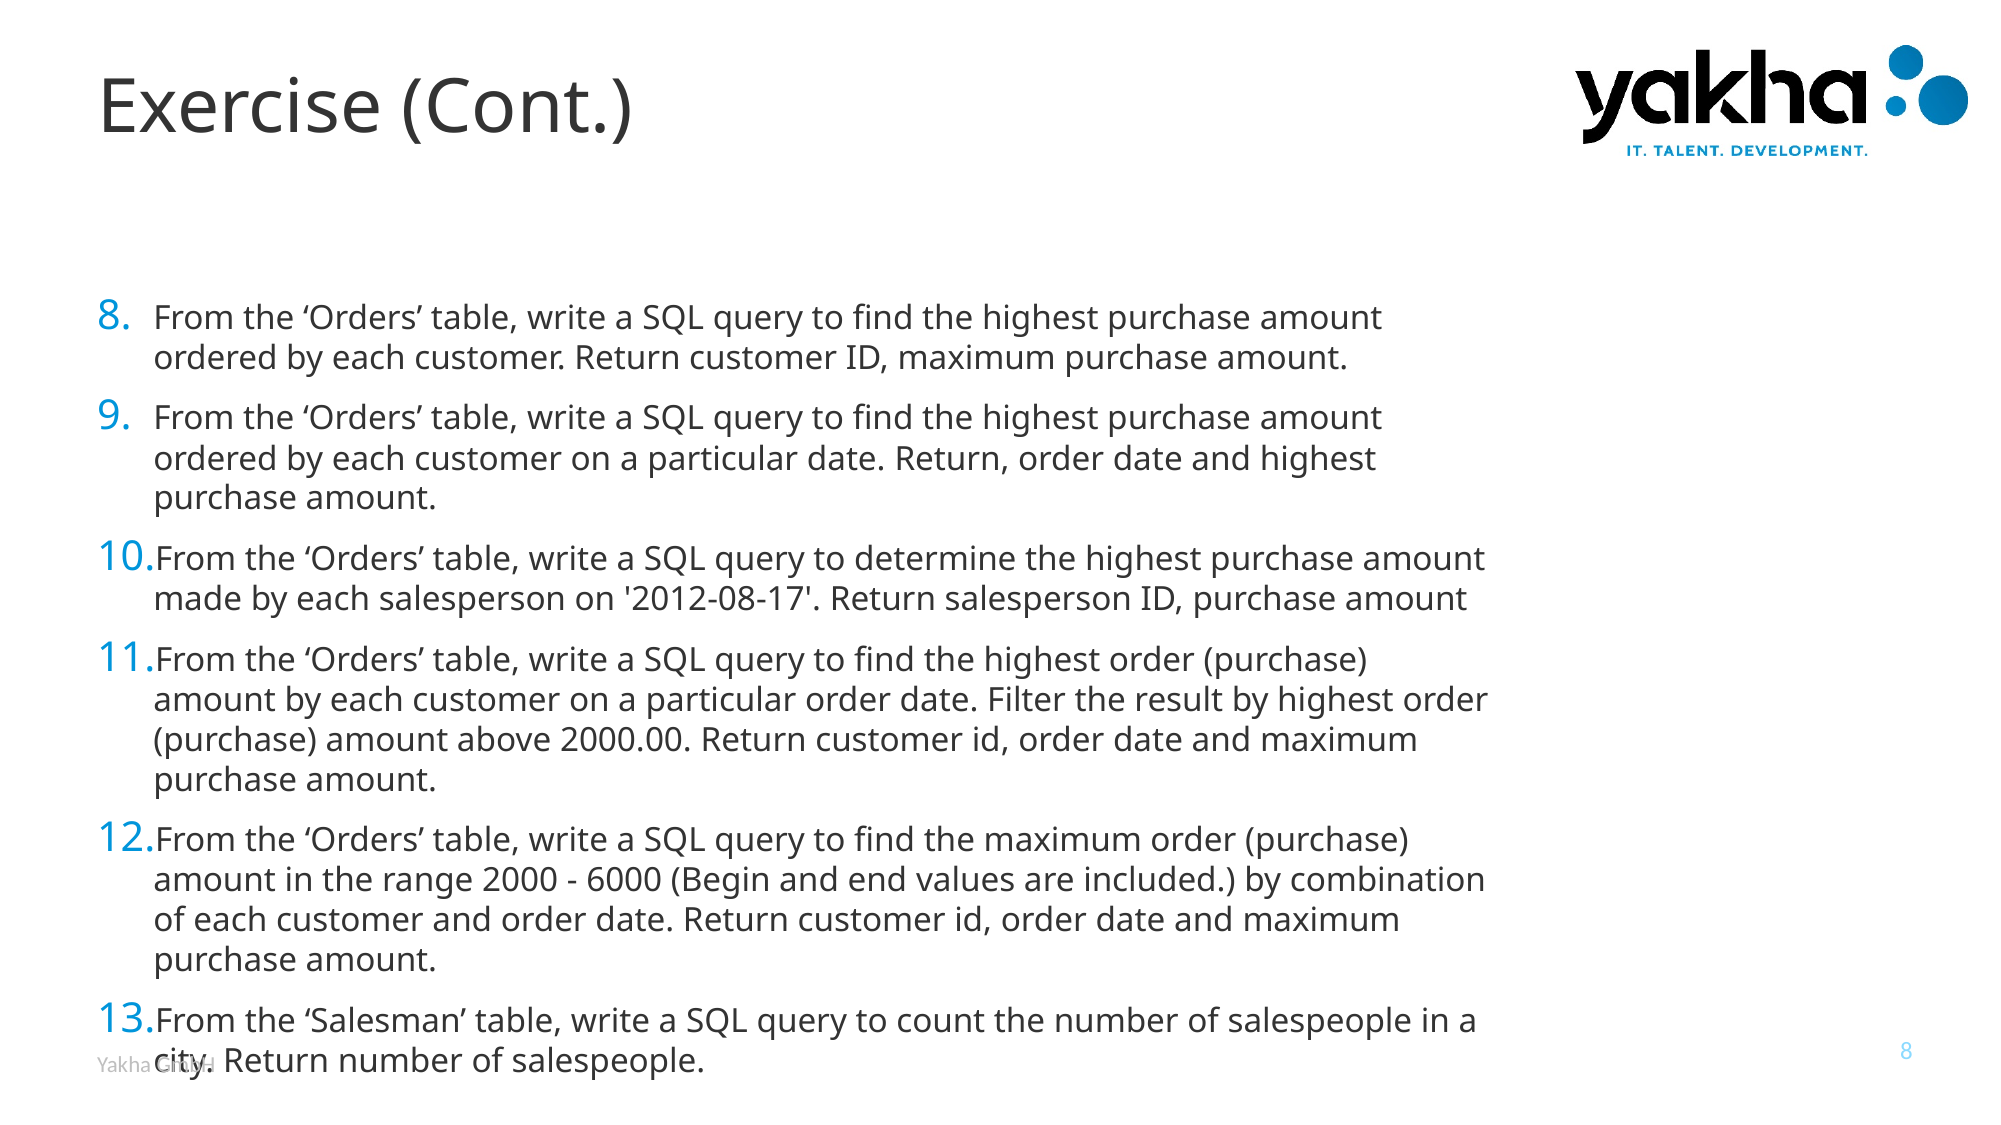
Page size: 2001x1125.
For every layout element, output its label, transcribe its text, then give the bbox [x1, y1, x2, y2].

list Yakha GmbH [82, 1045, 1721, 1088]
slide_number 8 [1477, 1019, 1928, 1080]
list From the ‘Orders’ table, write a SQL query to find the highest purchase amount ordered by each customer. Return customer ID, maximum purchase amount. From the ‘Orders’ table, write a SQL query to find the highest purchase amount ordered by each customer on a particular date. Return, order date and highest purchase amount. From the ‘Orders’ table, write a SQL query to determine the highest purchase amount made by each salesperson on '2012-08-17'. Return salesperson ID, purchase amount From the ‘Orders’ table, write a SQL query to find the highest order (purchase) amount by each customer on a particular order date. Filter the result by highest order (purchase) amount above 2000.00. Return customer id, order date and maximum purchase amount. From the ‘Orders’ table, write a SQL query to find the maximum order (purchase) amount in the range 2000 - 6000 (Begin and end values are included.) by combination of each customer and order date. Return customer id, order date and maximum purchase amount. From the ‘Salesman’ table, write a SQL query to count the number of salespeople in a city. Return number of salespeople. [82, 288, 1510, 958]
title Exercise (Cont.) [82, 59, 1510, 156]
picture [1575, 45, 1968, 156]
